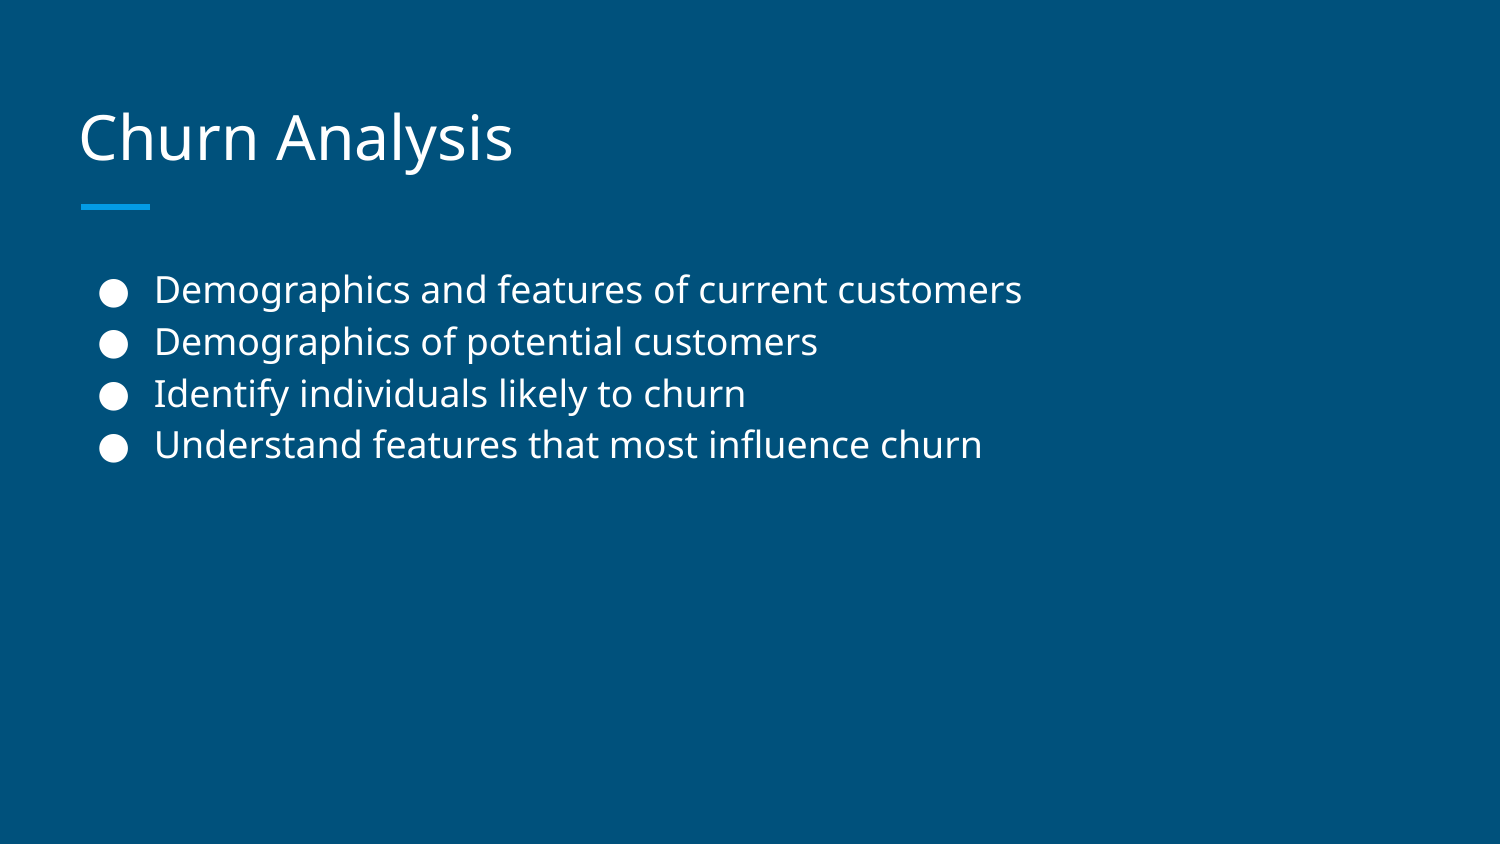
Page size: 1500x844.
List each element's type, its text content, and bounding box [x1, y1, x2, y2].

title Churn Analysis [63, 75, 1437, 188]
list Demographics and features of current customers Demographics of potential customers Identify individuals likely to churn Understand features that most influence churn [63, 244, 1437, 750]
